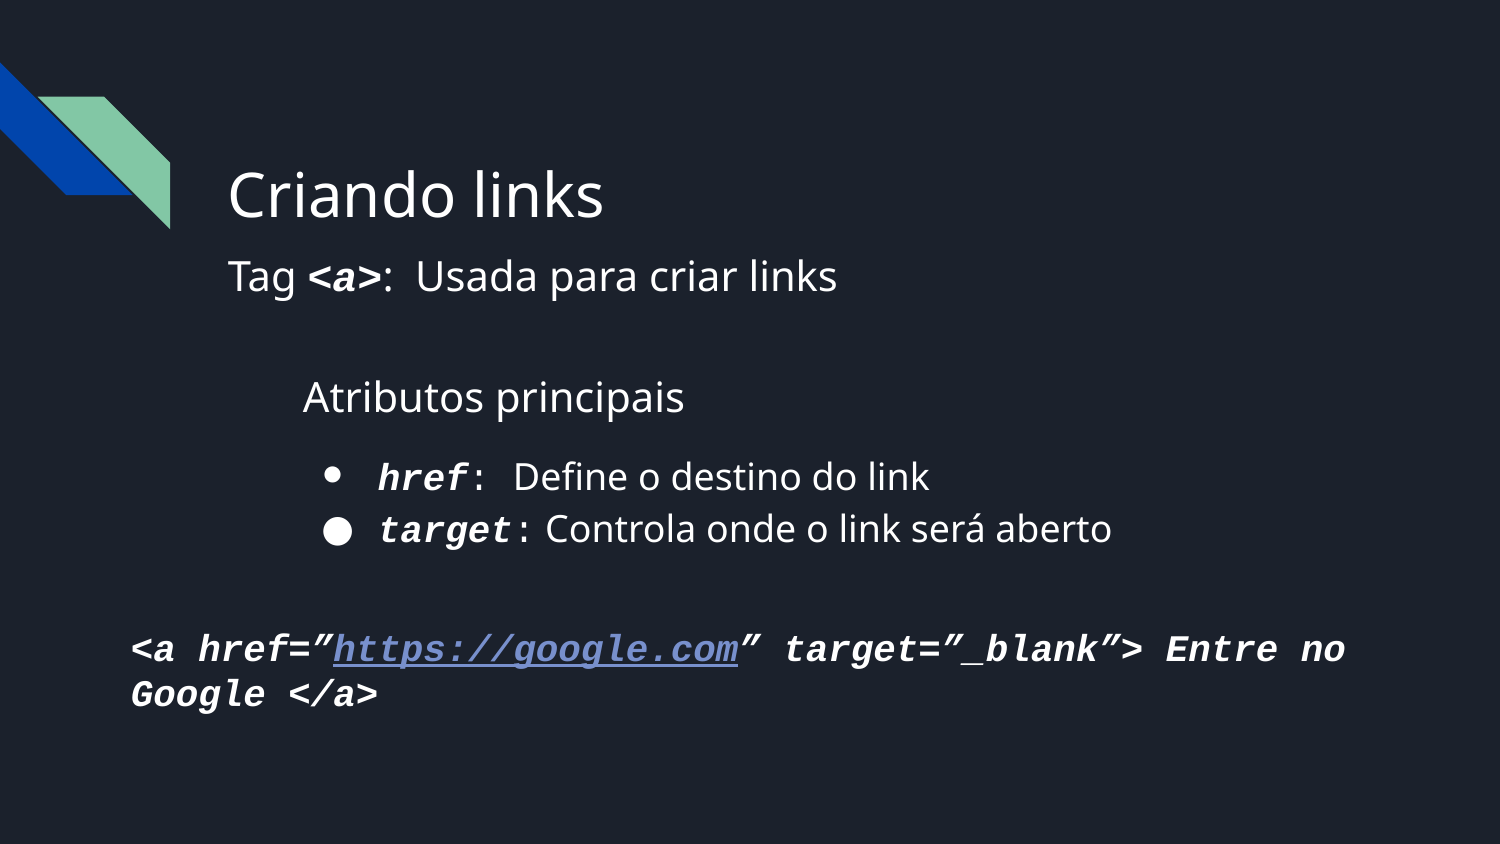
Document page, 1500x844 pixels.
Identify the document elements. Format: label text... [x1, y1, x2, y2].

list Tag <a>: Usada para criar links Atributos principais href: Define o destino do link target: Controla onde o link será aberto [212, 226, 1368, 566]
text_box <a href=”https://google.com” target=”_blank”> Entre no Google </a> [40, 584, 1476, 753]
title Criando links [212, 104, 1368, 226]
